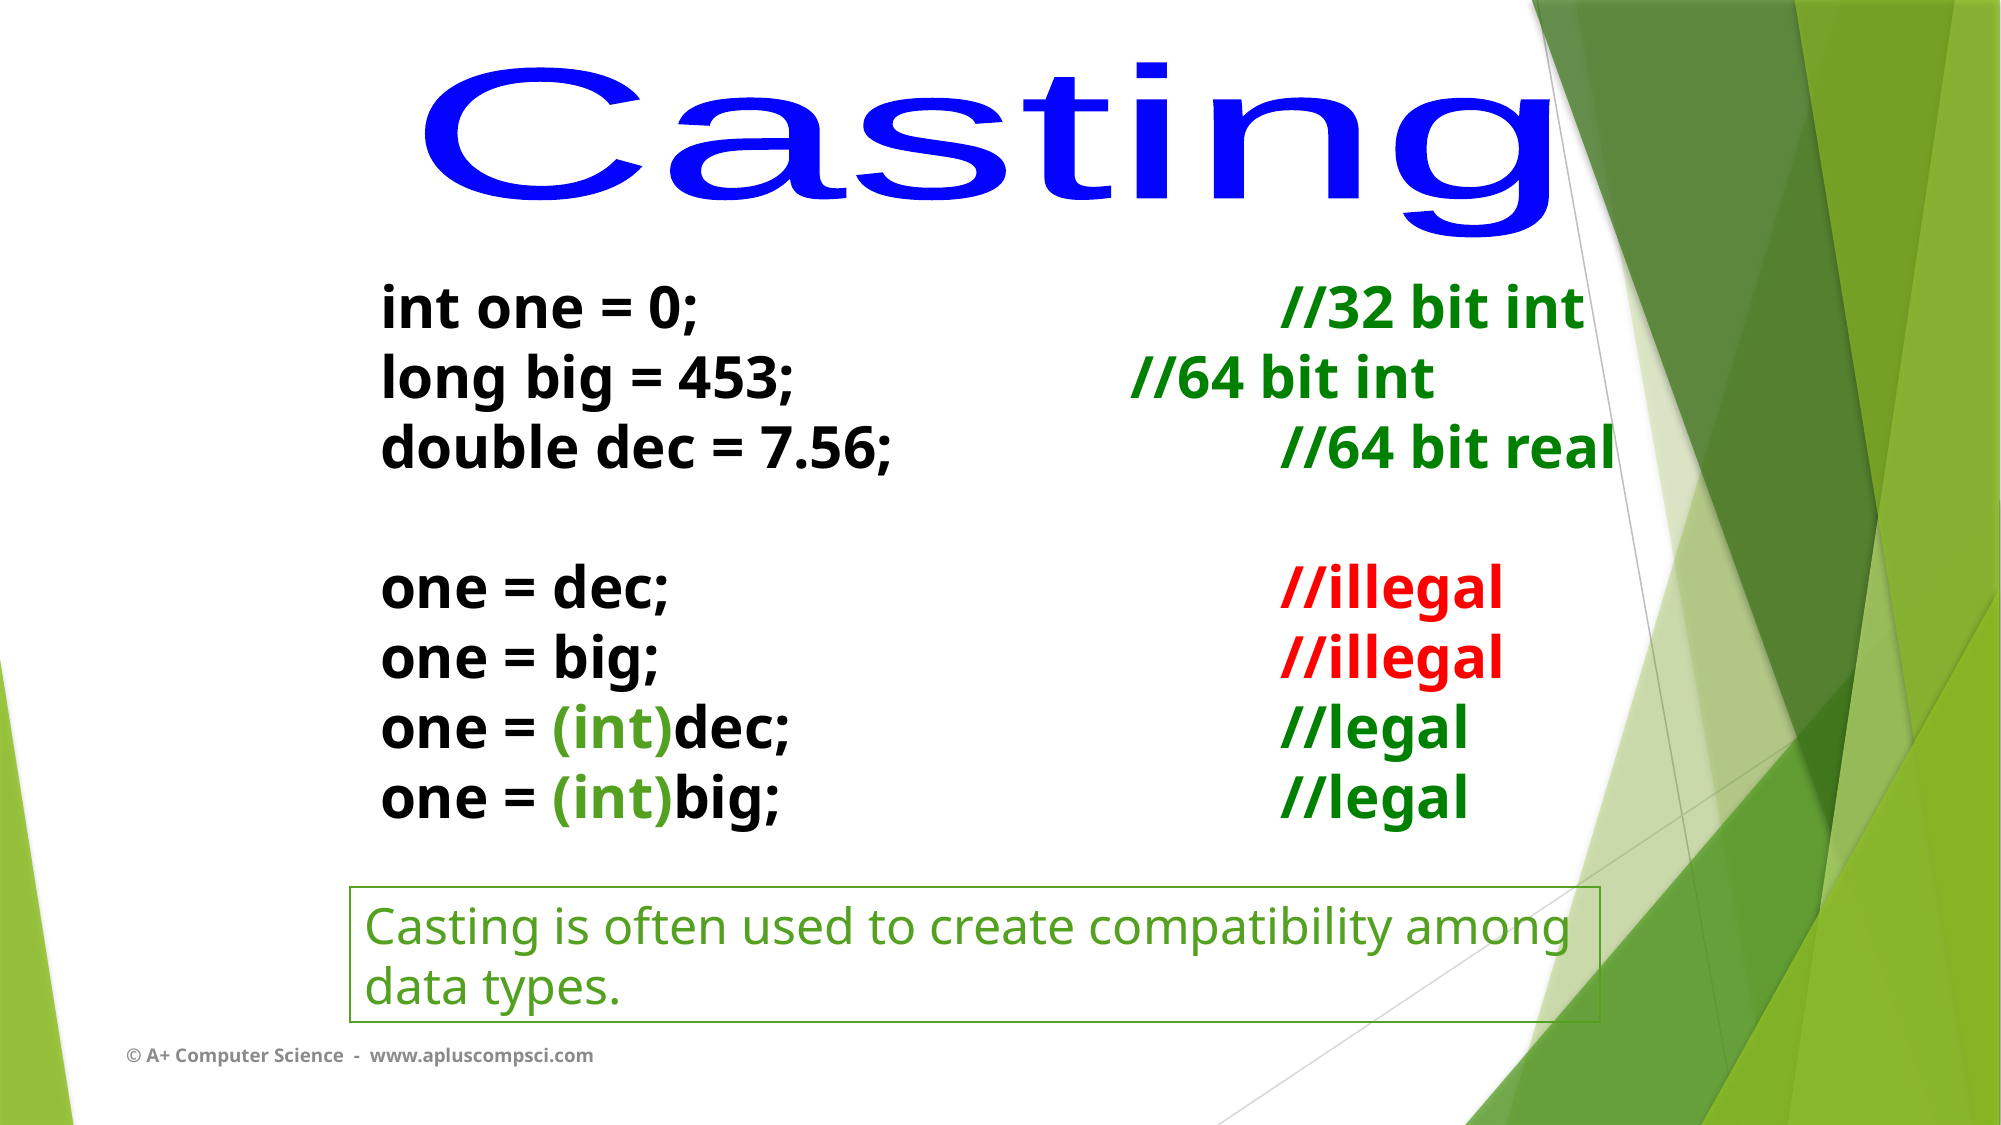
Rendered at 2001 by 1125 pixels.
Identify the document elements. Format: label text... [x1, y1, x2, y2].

footer © A+ Computer Science - www.apluscompsci.com [111, 991, 1145, 1051]
text_box int one = 0; //32 bit int long big = 453; //64 bit int double dec = 7.56; //64 bit real one = dec; //illegal one = big; //illegal one = (int)dec; //legal one = (int)big; //legal [365, 262, 1633, 837]
text_box Casting is often used to create compatibility among data types. [350, 887, 1600, 1023]
